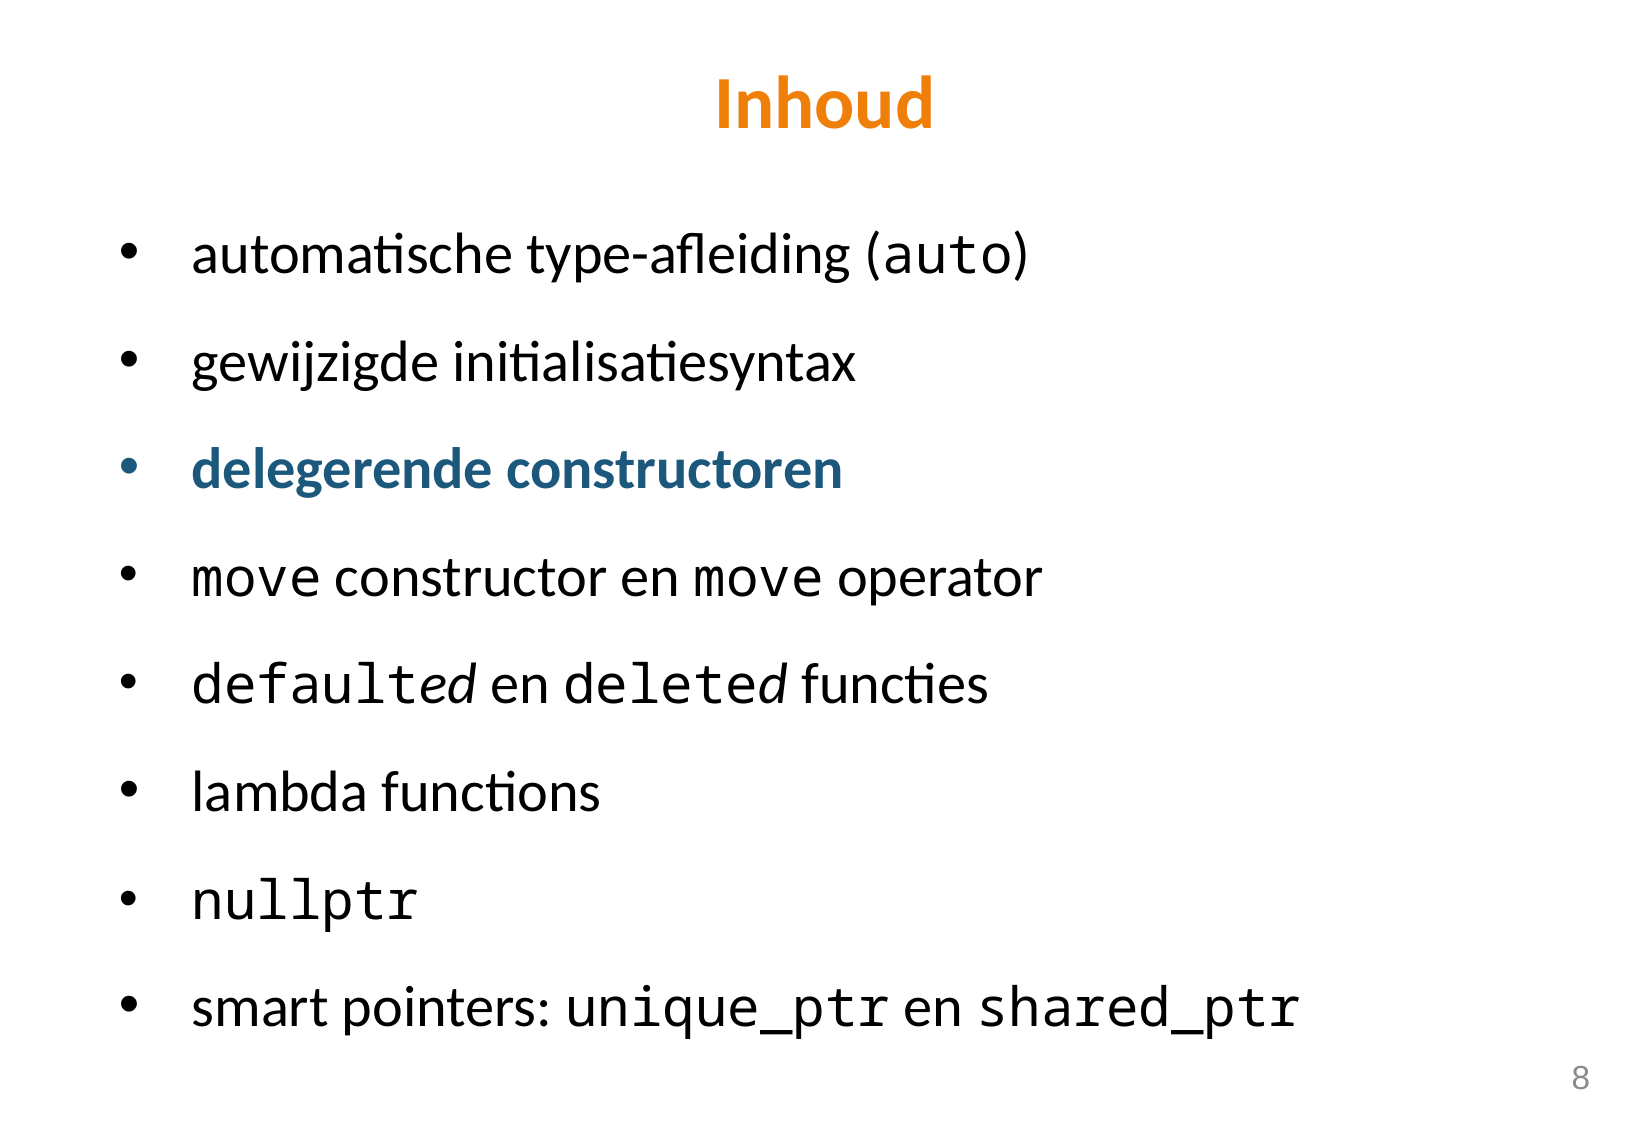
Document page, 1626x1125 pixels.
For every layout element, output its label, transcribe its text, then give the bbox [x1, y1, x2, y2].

title Inhoud [81, 25, 1569, 173]
slide_number 8 [1225, 1046, 1606, 1107]
list automatische type-afleiding (auto) gewijzigde initialisatiesyntax delegerende constructoren move constructor en move operator defaulted en deleted functies lambda functions nullptr smart pointers: unique_ptr en shared_ptr [103, 208, 1380, 953]
